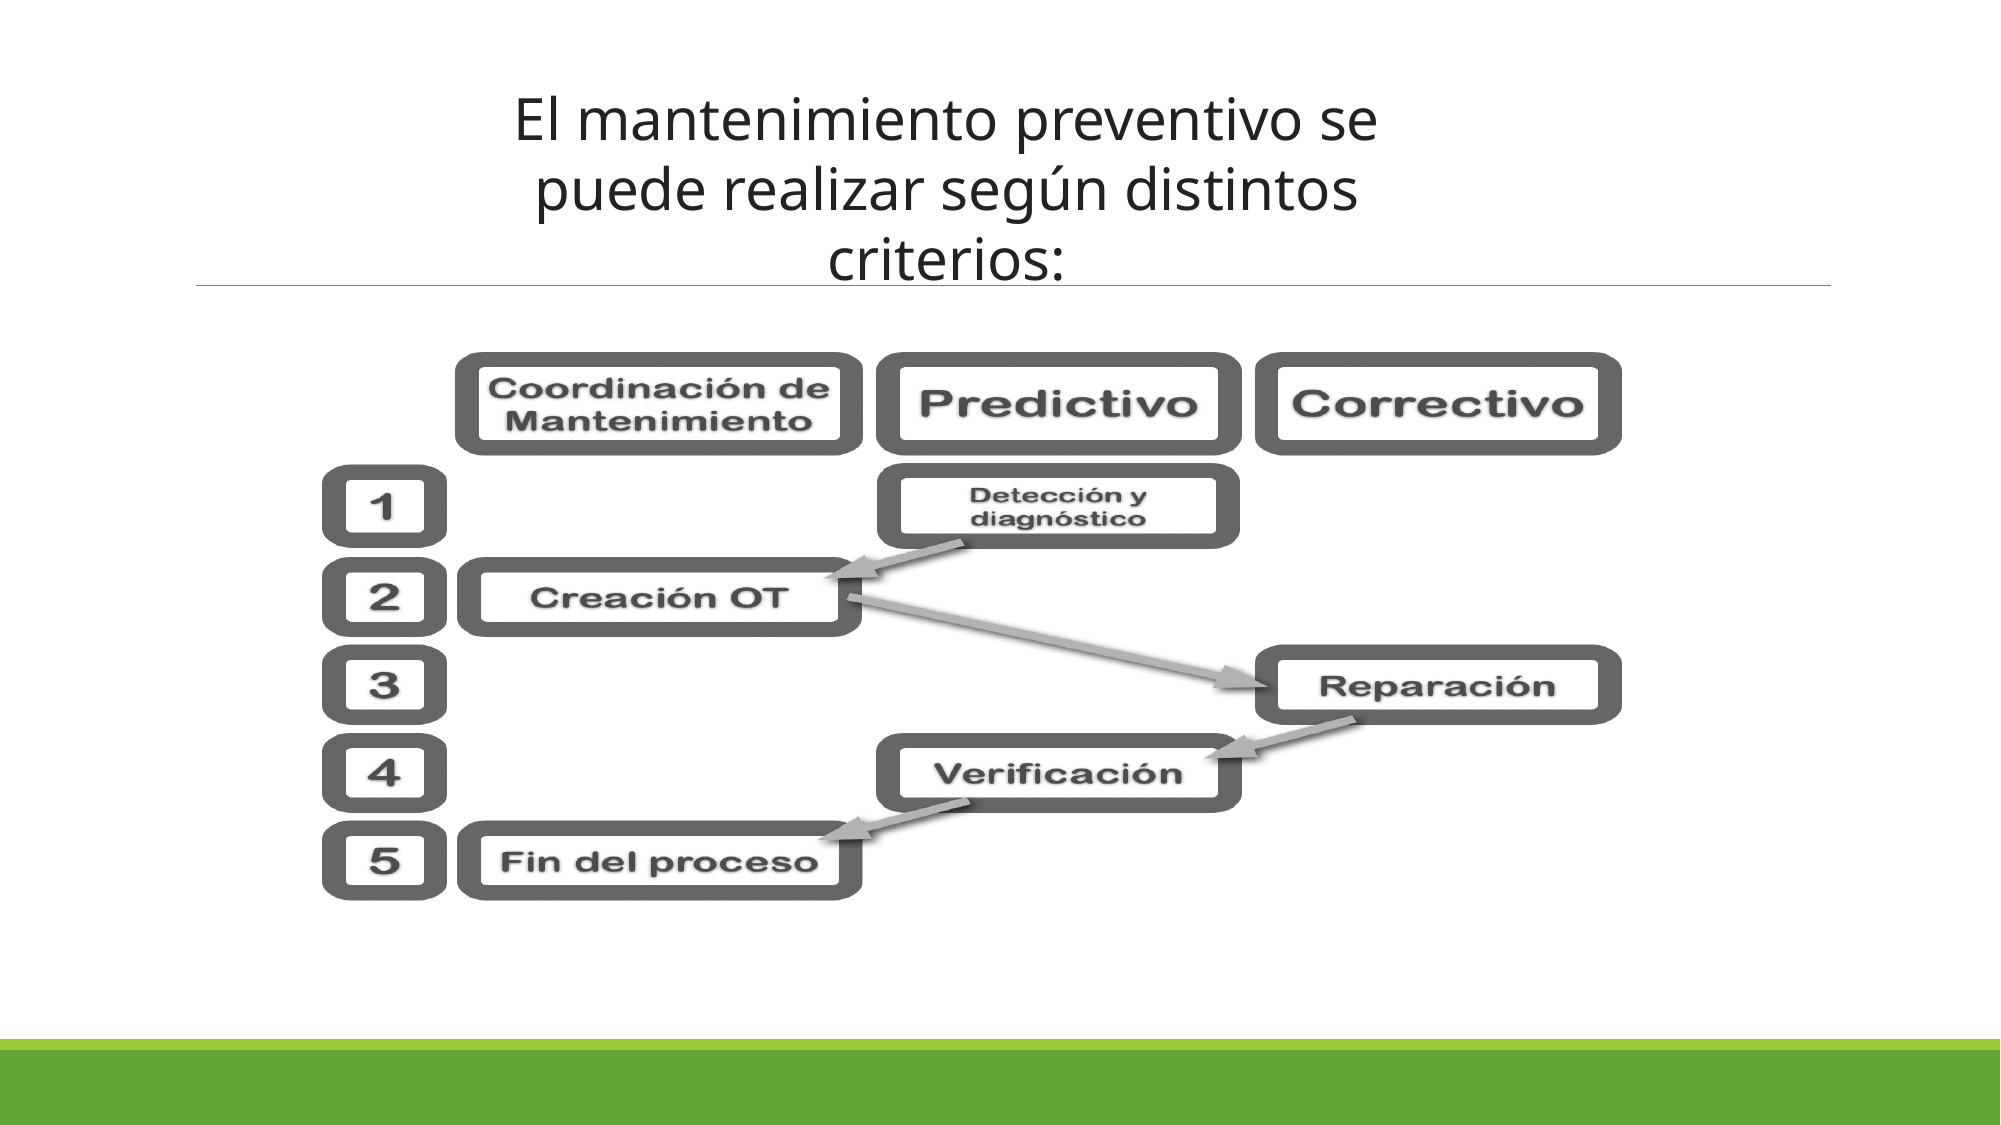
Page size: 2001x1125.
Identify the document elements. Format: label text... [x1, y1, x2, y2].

text_box El mantenimiento preventivo se puede realizar según distintos criterios: [446, 74, 1447, 300]
picture [314, 348, 1628, 903]
